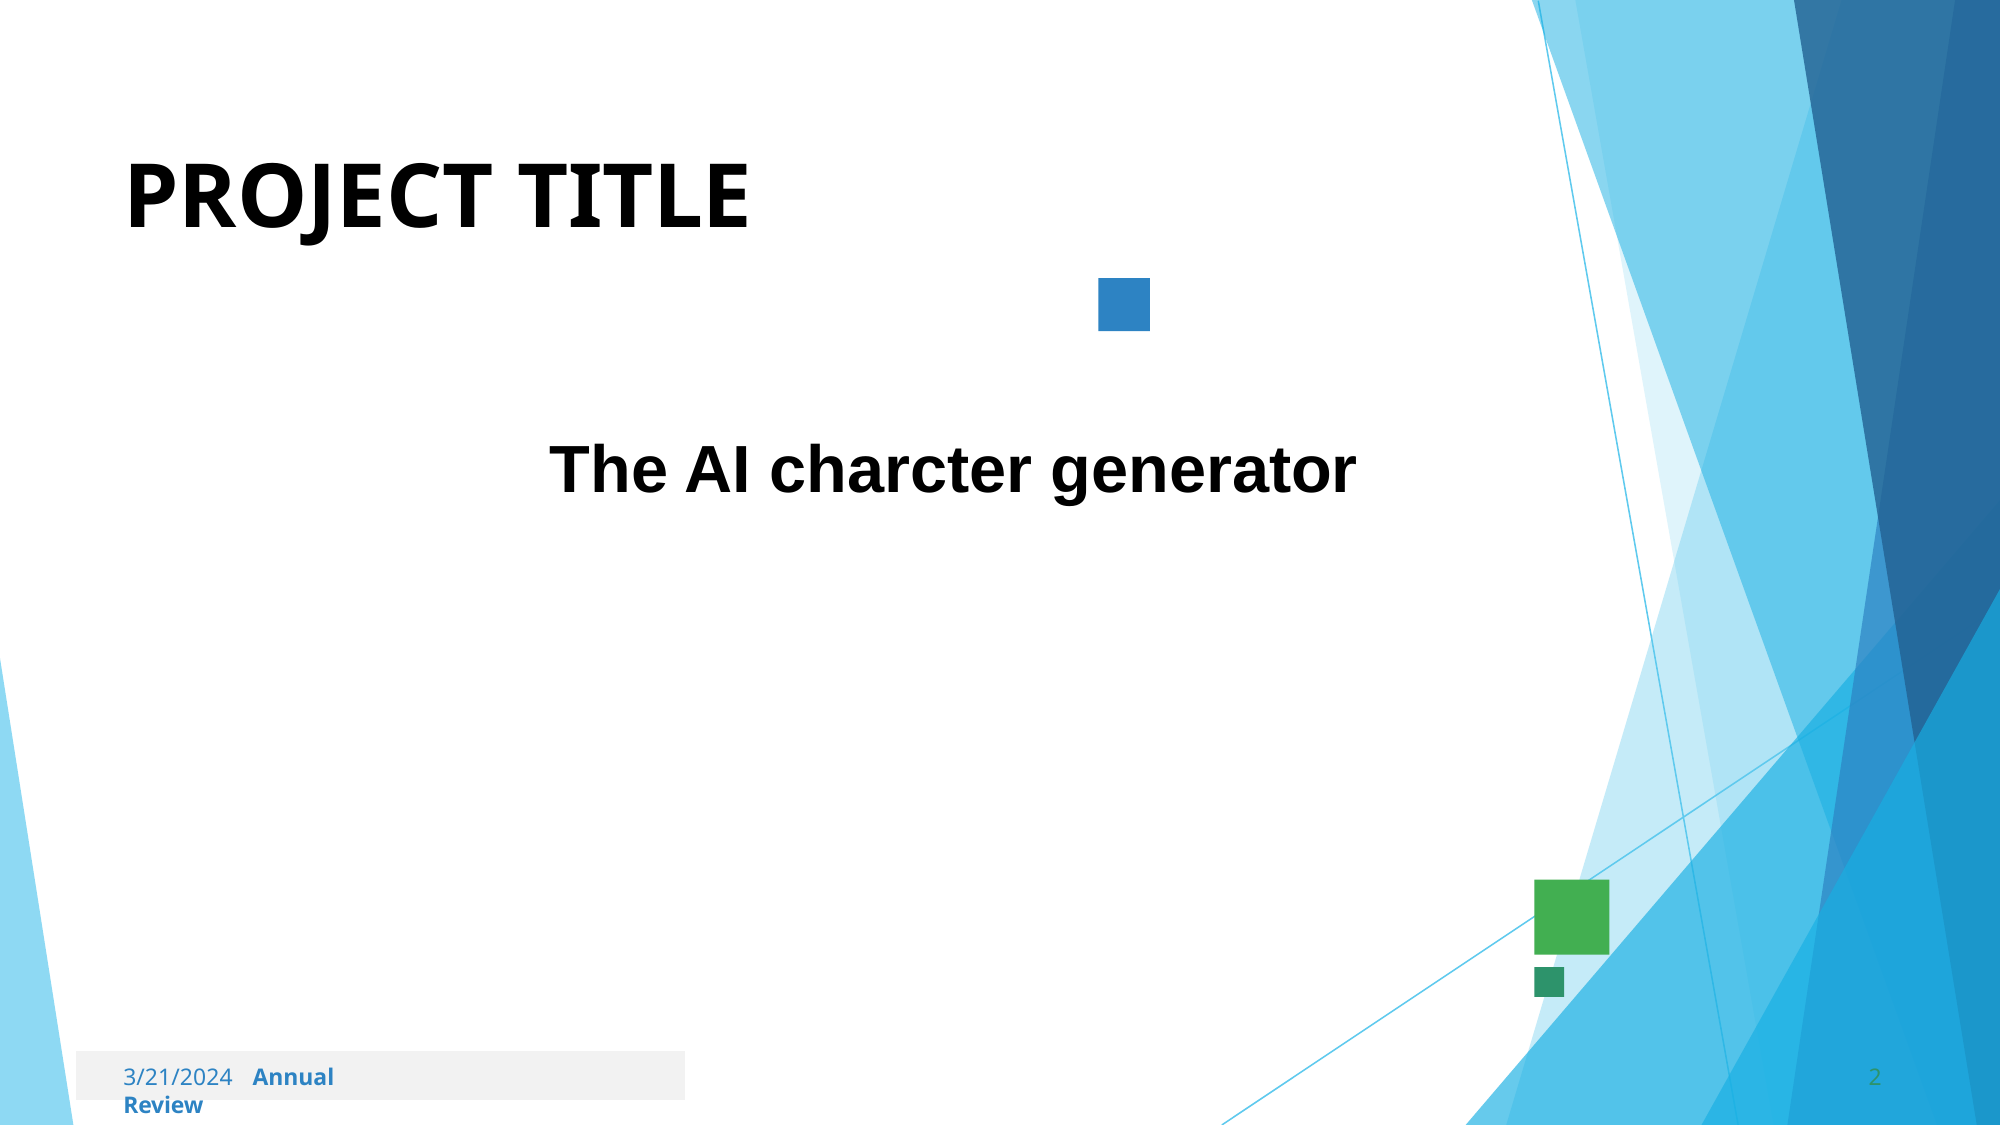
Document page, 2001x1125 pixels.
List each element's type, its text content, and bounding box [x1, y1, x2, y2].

text_box 3/21/2024 Annual Review [121, 1108, 417, 1118]
title PROJECT TITLE [91, 63, 1215, 327]
text_box [0, 658, 74, 1125]
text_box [1220, 0, 2000, 1125]
text_box [1098, 327, 1150, 332]
text_box The AI charcter generator [500, 418, 1215, 513]
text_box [76, 1051, 685, 1101]
